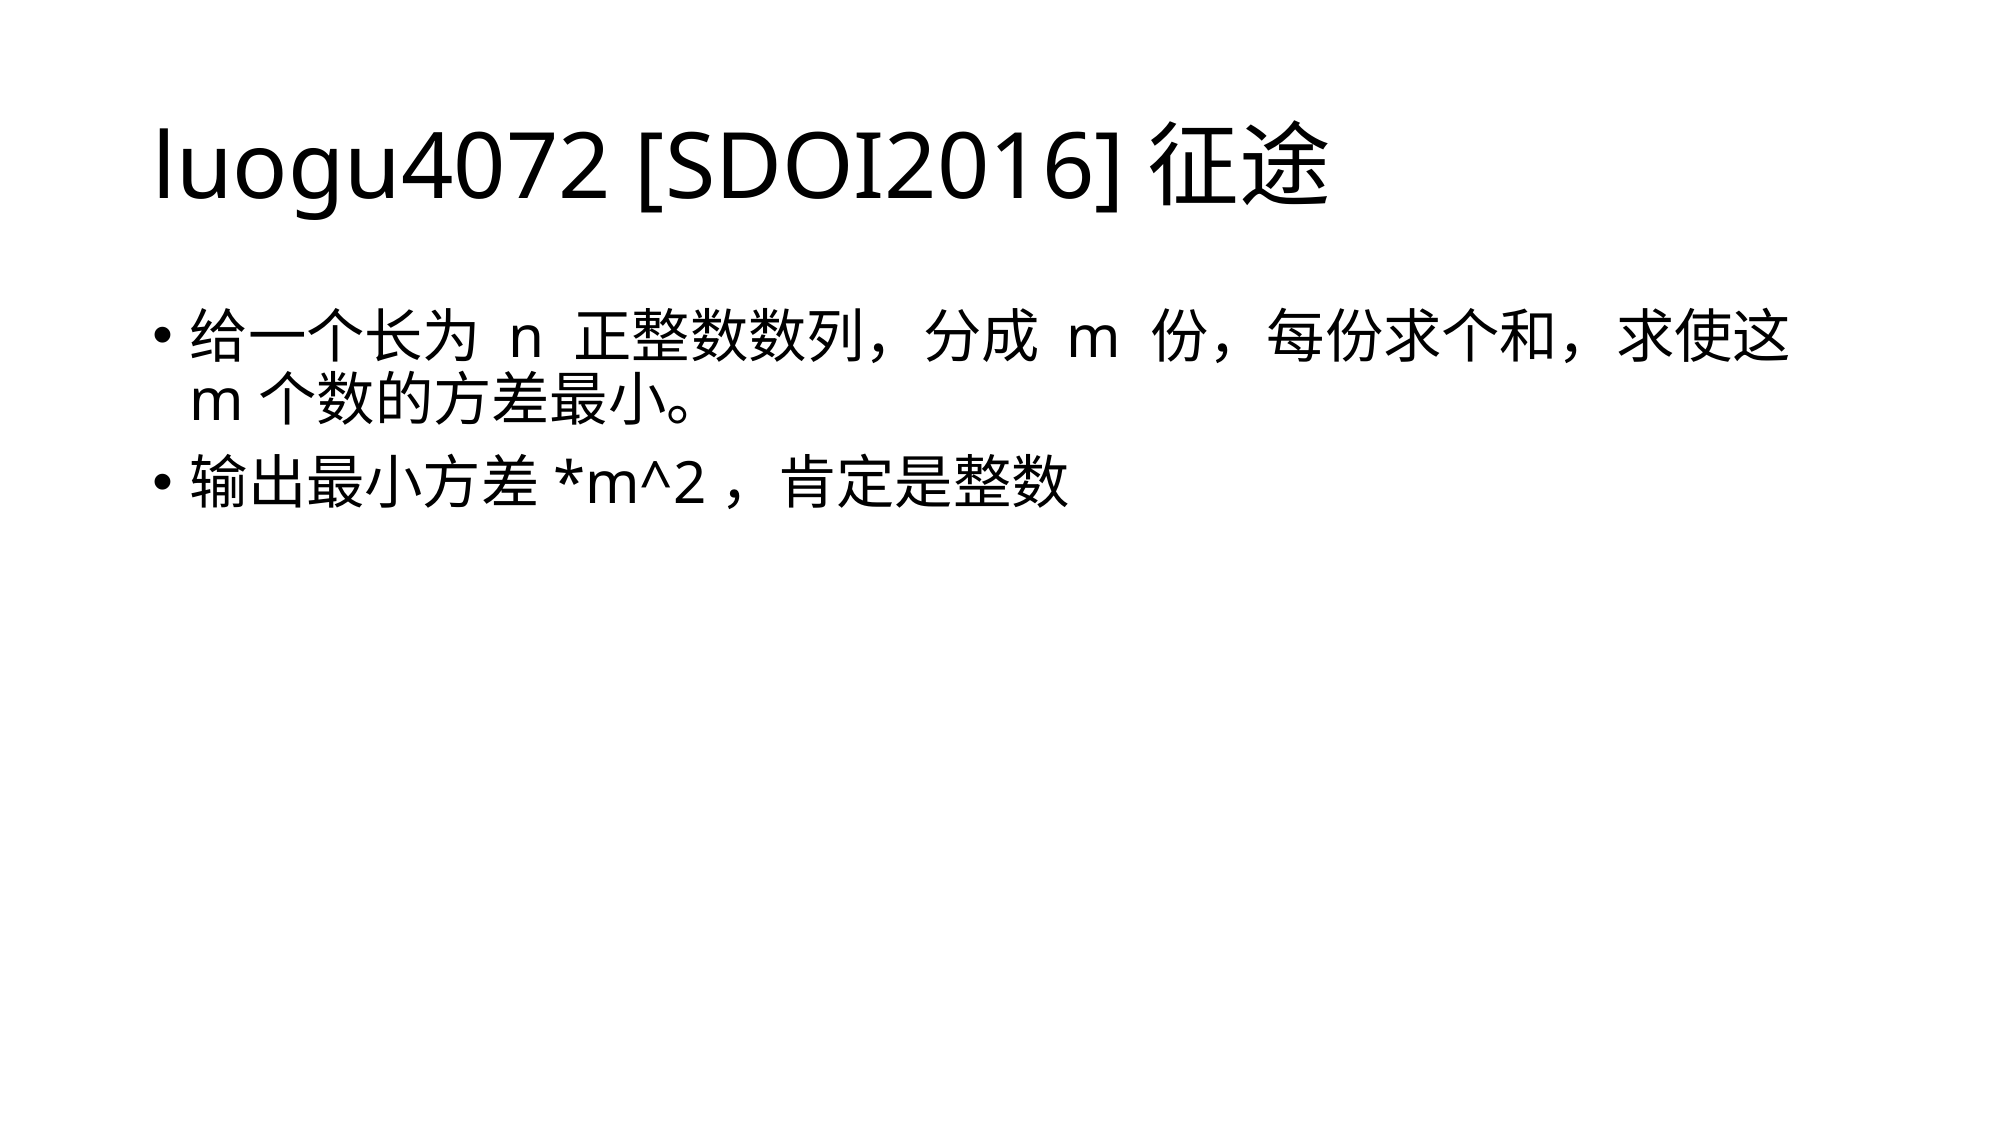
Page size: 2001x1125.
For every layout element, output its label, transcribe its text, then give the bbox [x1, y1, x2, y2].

title luogu4072 [SDOI2016]征途 [137, 59, 1863, 278]
